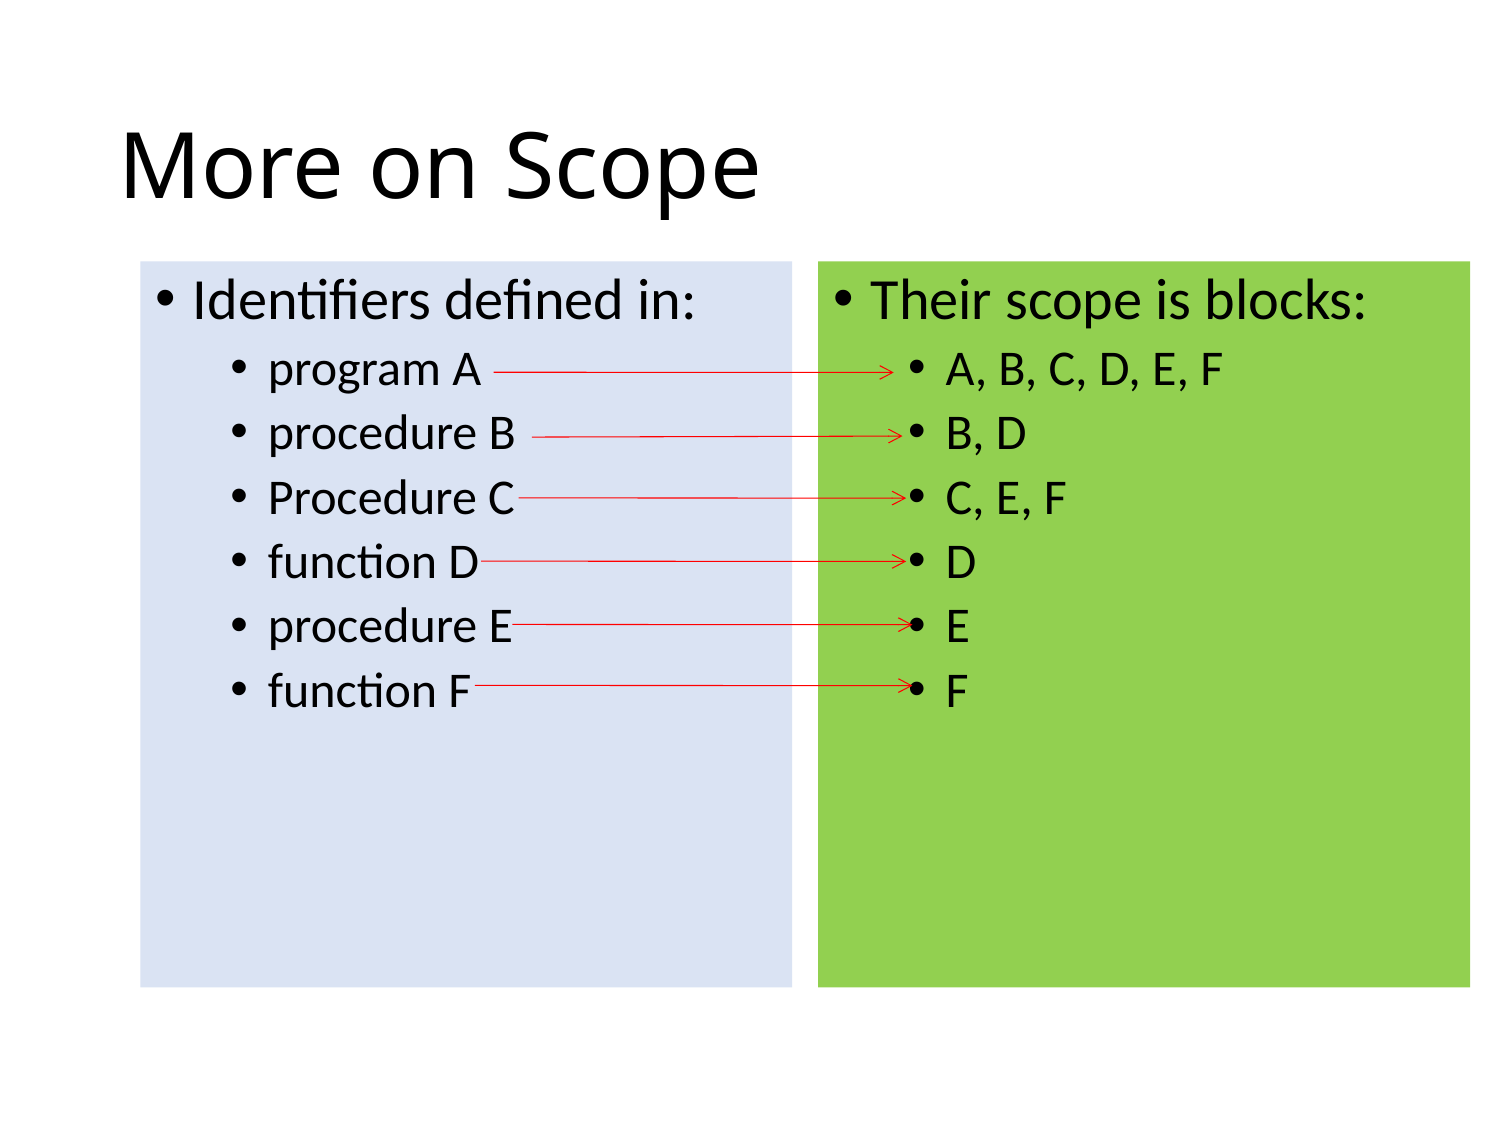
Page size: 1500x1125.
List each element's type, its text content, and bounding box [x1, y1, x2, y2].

list Their scope is blocks: A, B, C, D, E, F B, D C, E, F D E F [818, 261, 1471, 988]
title More on Scope [103, 59, 1397, 278]
list Identifiers defined in: program A procedure B Procedure C function D procedure E function F [140, 261, 793, 988]
